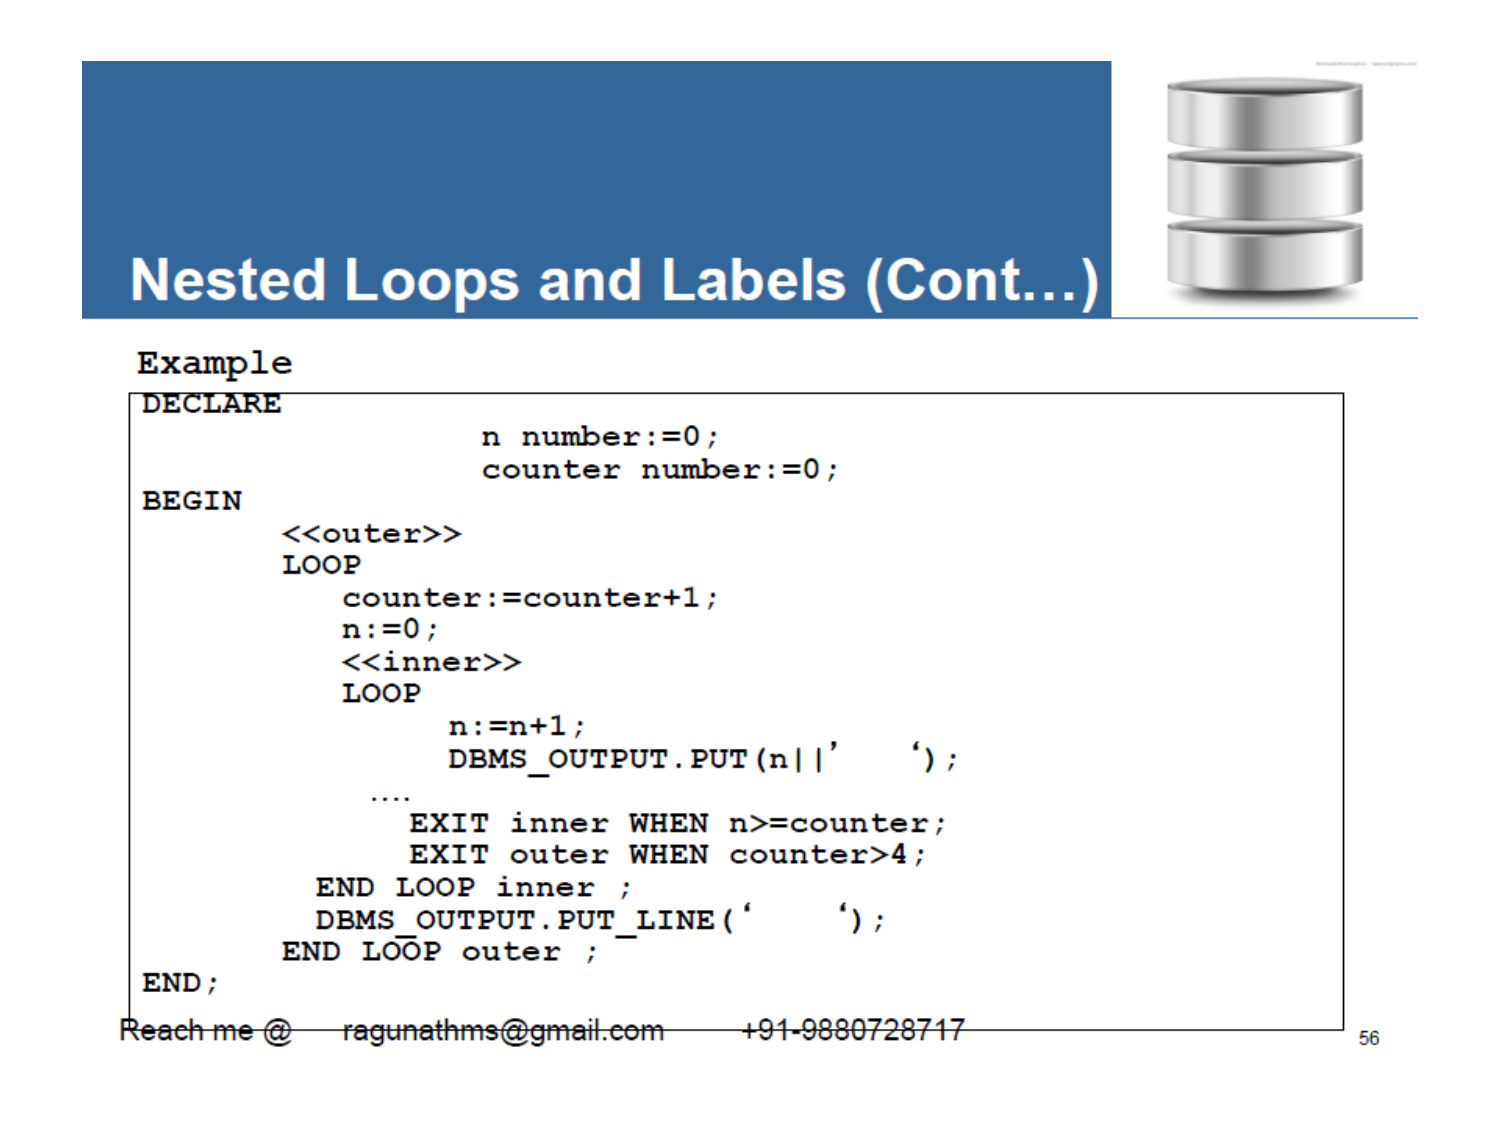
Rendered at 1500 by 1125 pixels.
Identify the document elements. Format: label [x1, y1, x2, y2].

picture [81, 61, 1419, 1064]
